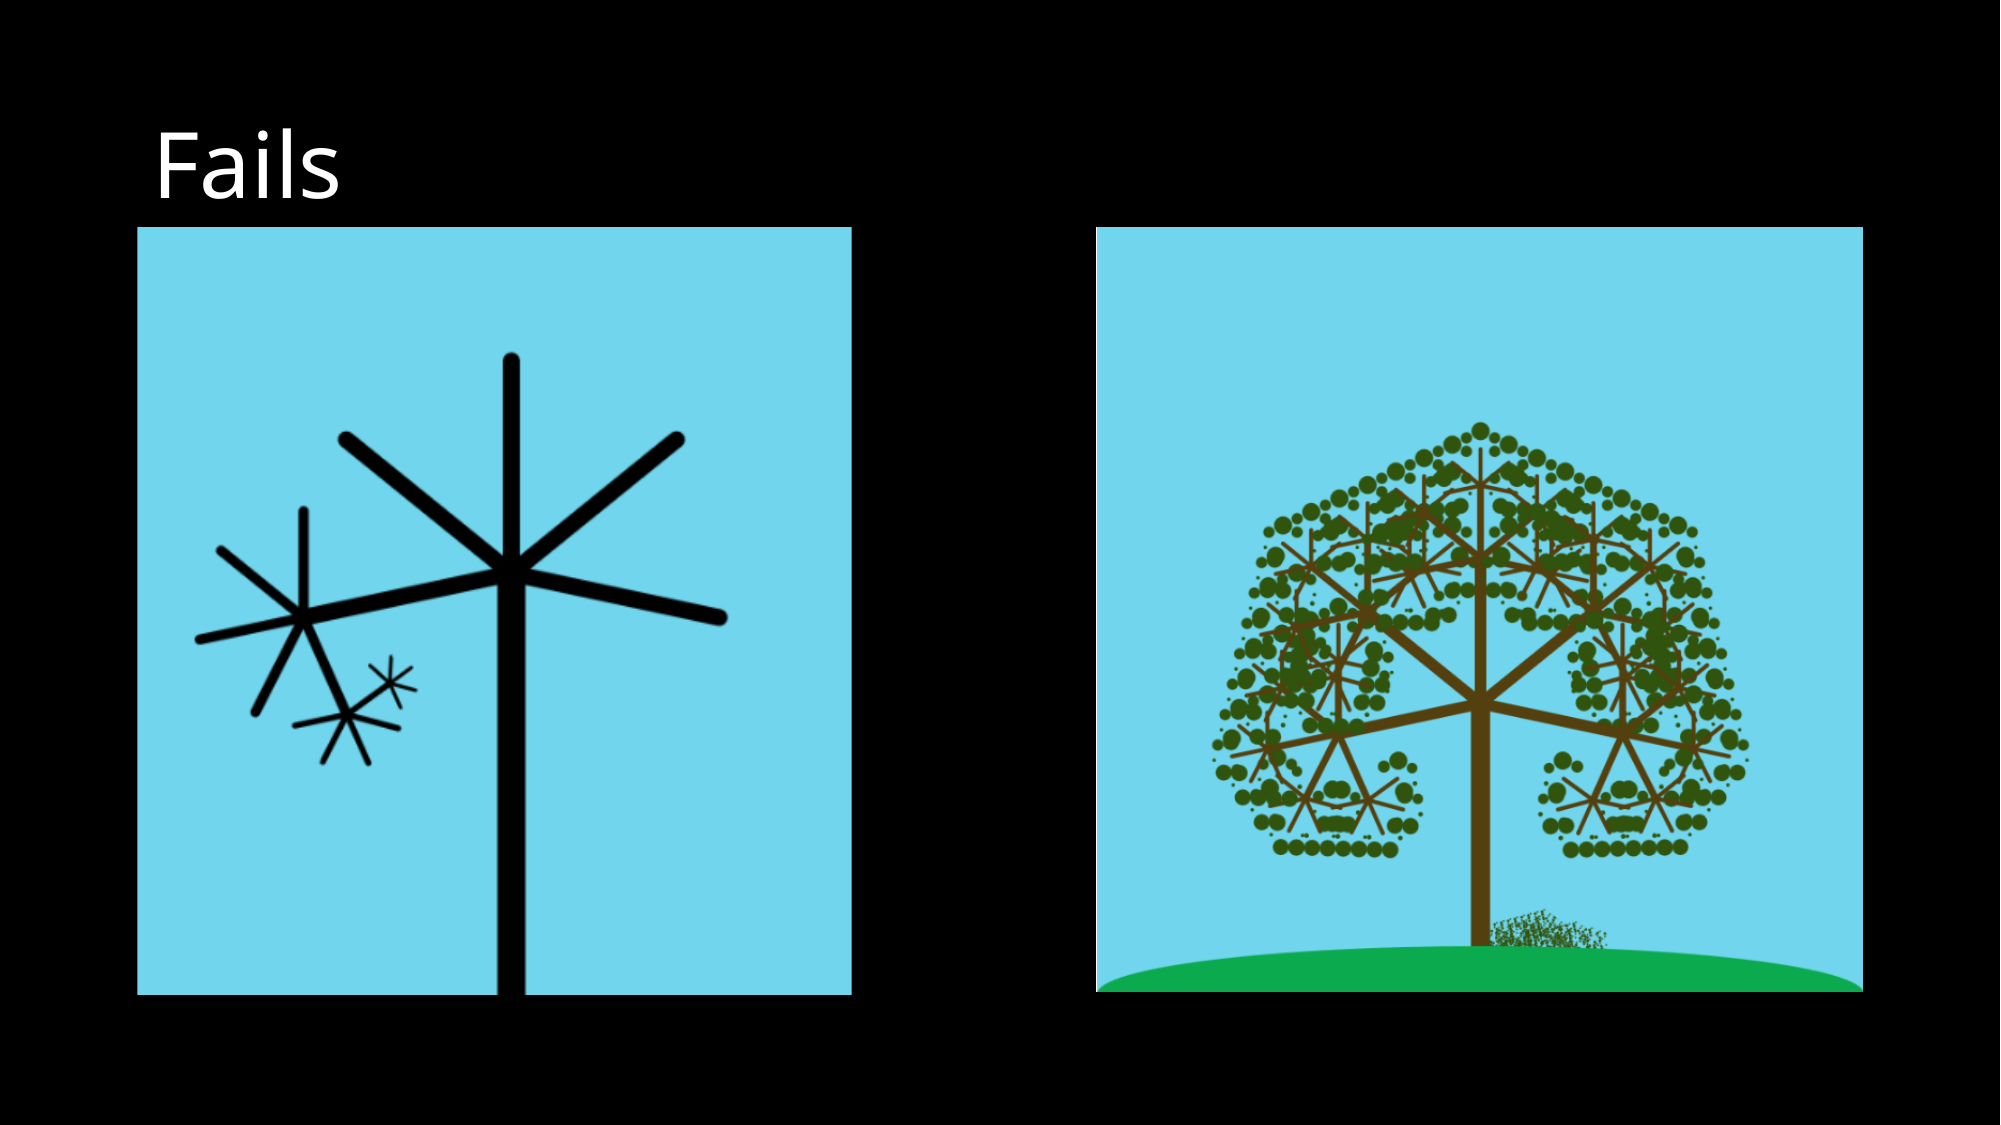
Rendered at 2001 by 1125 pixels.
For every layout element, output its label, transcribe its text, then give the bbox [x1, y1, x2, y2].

picture [137, 227, 852, 995]
title Fails [137, 59, 1863, 278]
picture [1096, 227, 1863, 992]
